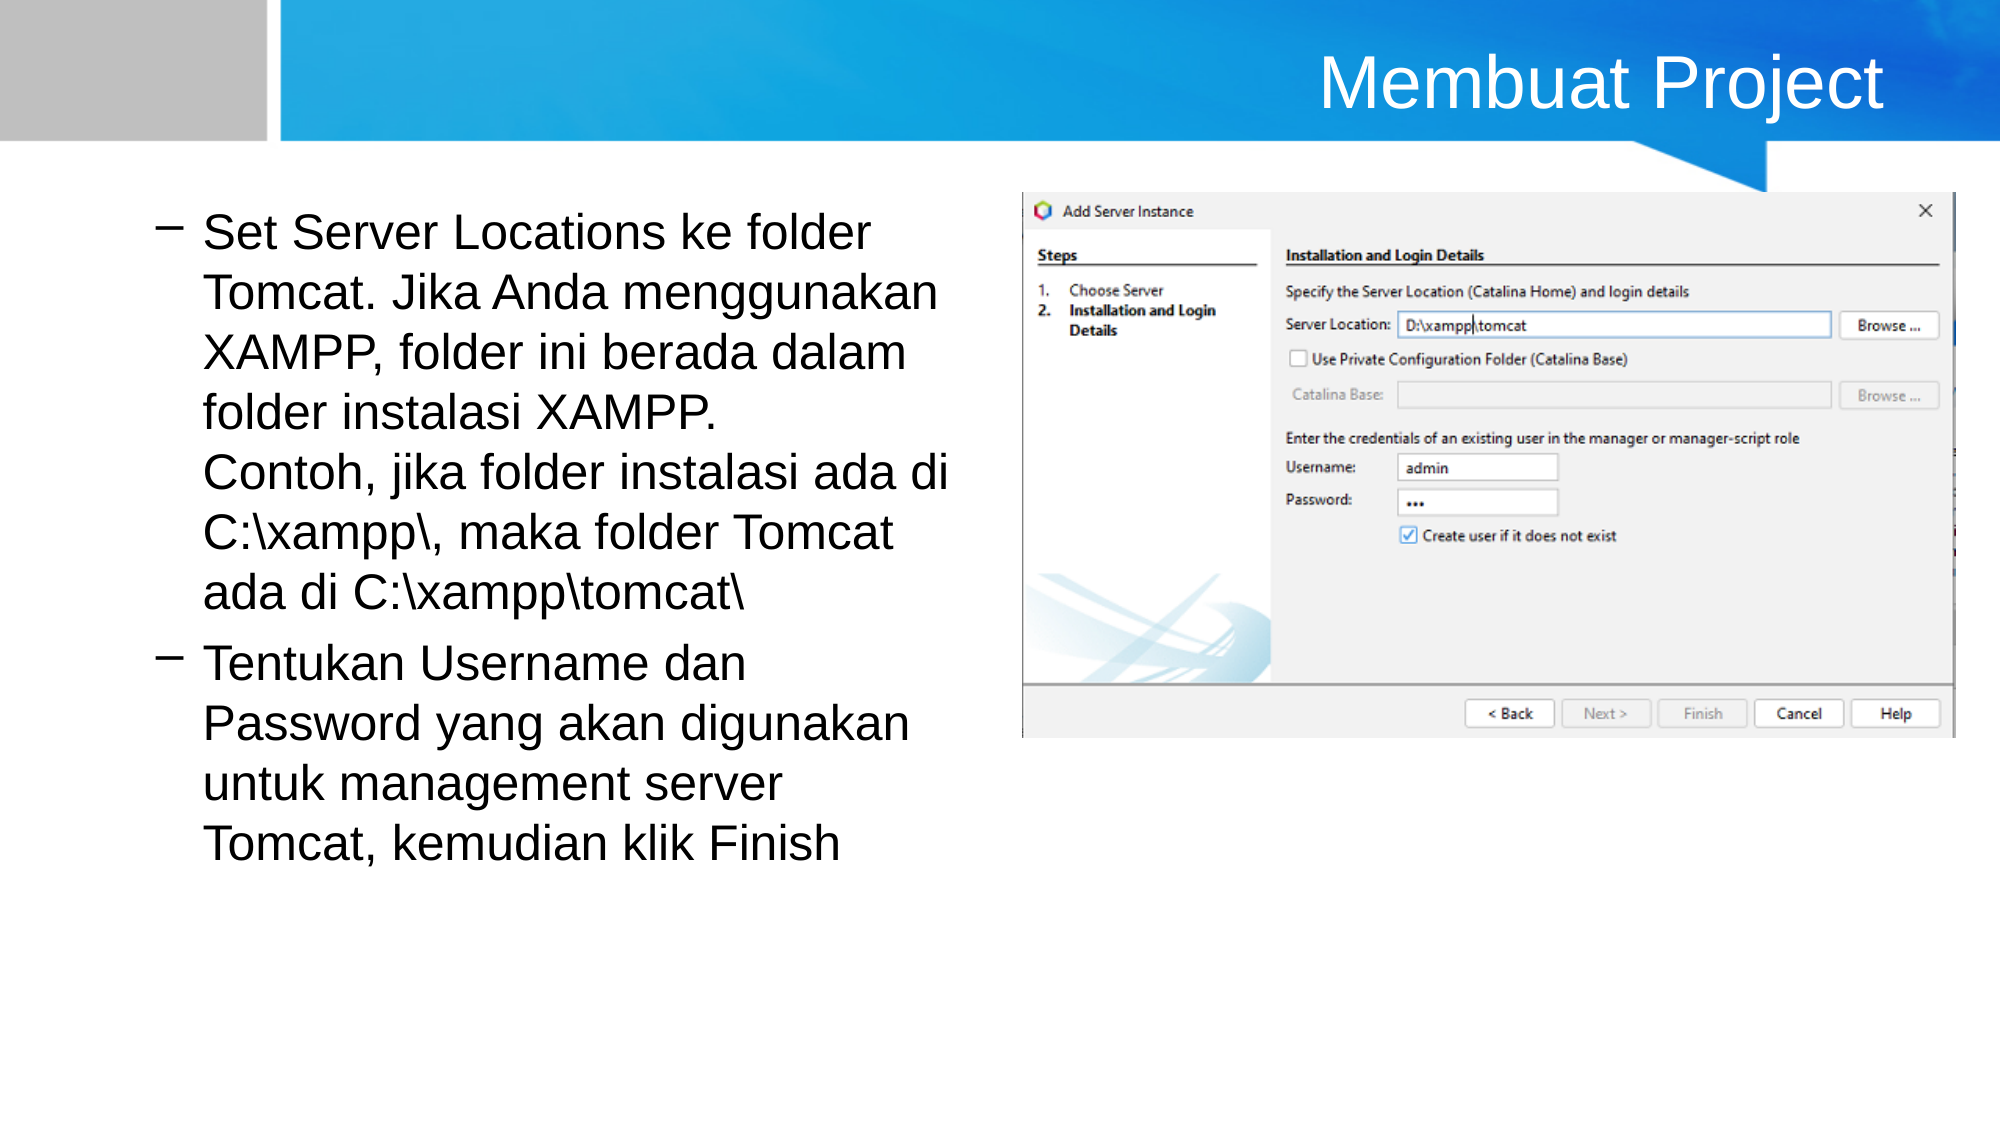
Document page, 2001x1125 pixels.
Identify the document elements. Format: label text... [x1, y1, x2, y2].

title Membuat Project [99, 30, 1901, 127]
list Set Server Locations ke folder Tomcat. Jika Anda menggunakan XAMPP, folder ini berada dalam folder instalasi XAMPP. Contoh, jika folder instalasi ada di C:\xampp\, maka folder Tomcat ada di C:\xampp\tomcat\ Tentukan Username dan Password yang akan digunakan untuk management server Tomcat, kemudian klik Finish [65, 192, 982, 1006]
picture [0, 0, 2000, 1125]
